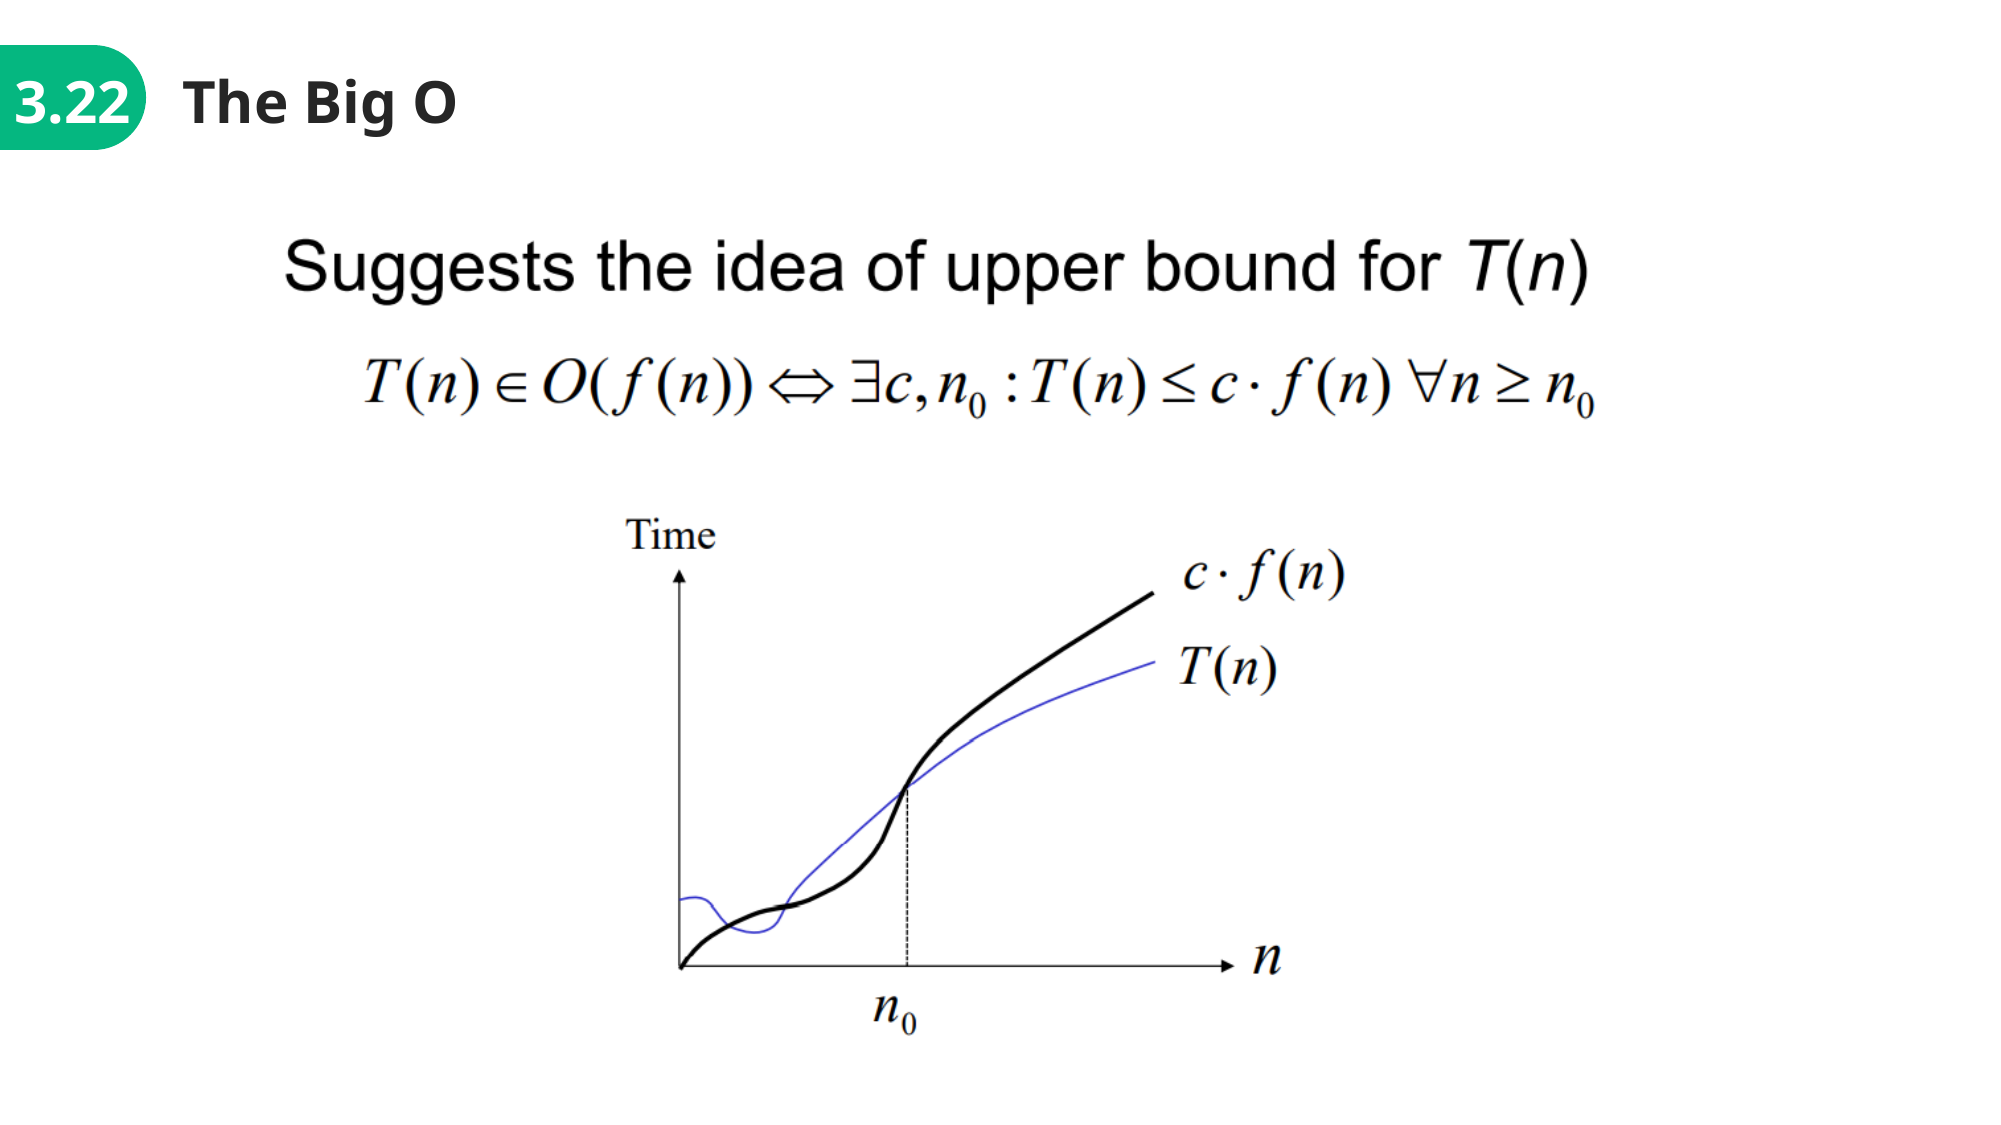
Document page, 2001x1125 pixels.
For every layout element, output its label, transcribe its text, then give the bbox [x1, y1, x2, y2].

text_box 3.22 [0, 57, 167, 143]
text_box The Big O [167, 57, 653, 143]
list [242, 209, 1724, 1069]
text_box [0, 44, 129, 57]
text_box [0, 143, 122, 152]
